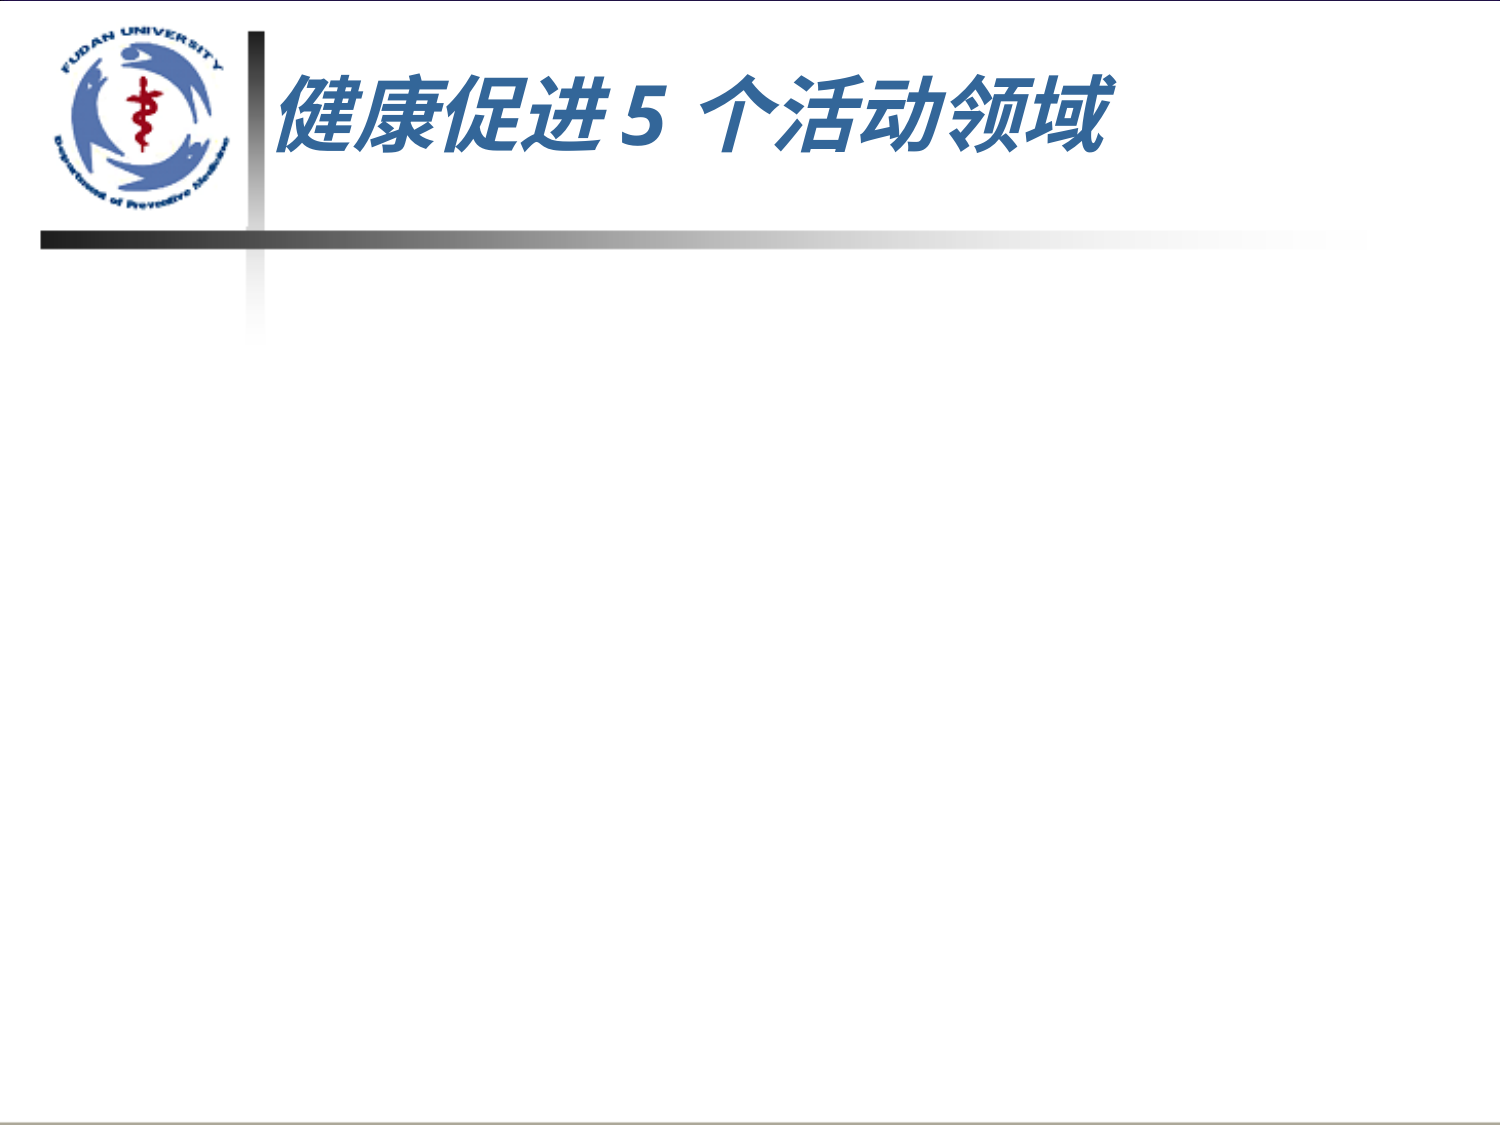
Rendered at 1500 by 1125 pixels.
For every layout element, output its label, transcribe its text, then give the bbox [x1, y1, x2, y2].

picture [0, 0, 1500, 1125]
title 健康促进5个活动领域 [253, 54, 1235, 216]
